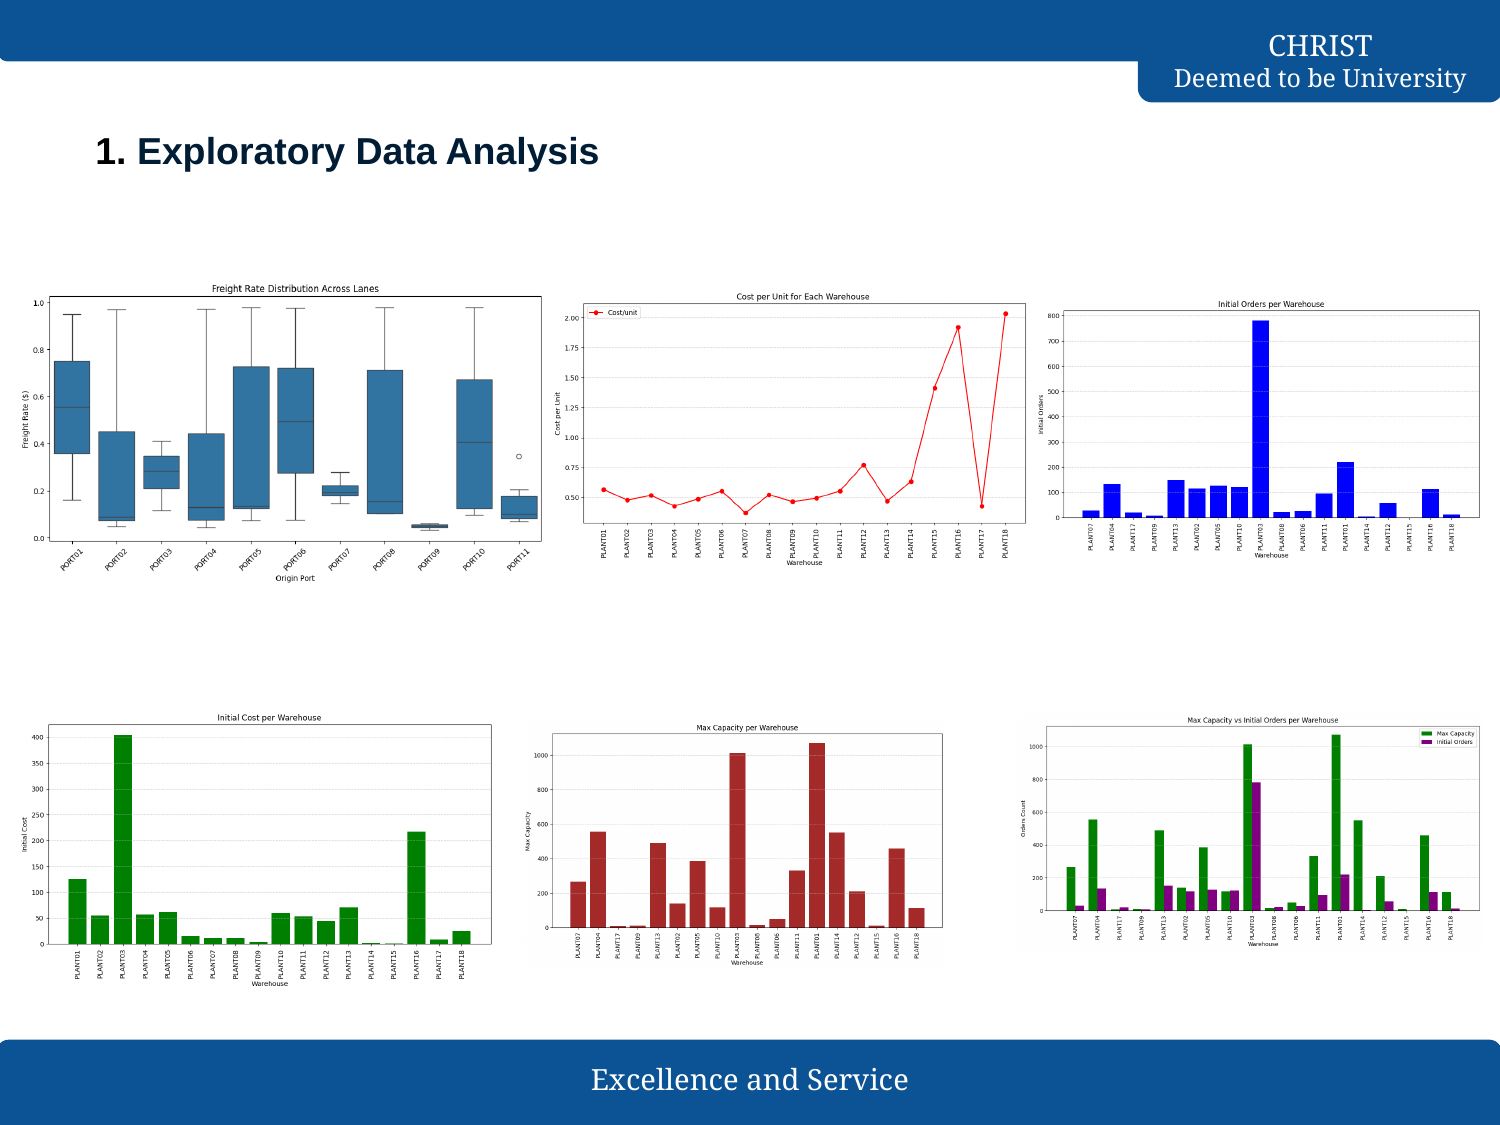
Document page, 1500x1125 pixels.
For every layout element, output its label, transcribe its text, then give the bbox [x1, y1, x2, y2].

picture [521, 720, 946, 971]
picture [550, 288, 1030, 572]
picture [17, 708, 495, 993]
picture [17, 279, 546, 587]
picture [1034, 296, 1483, 563]
picture [1017, 713, 1483, 951]
text_box 1. Exploratory Data Analysis [80, 120, 615, 180]
